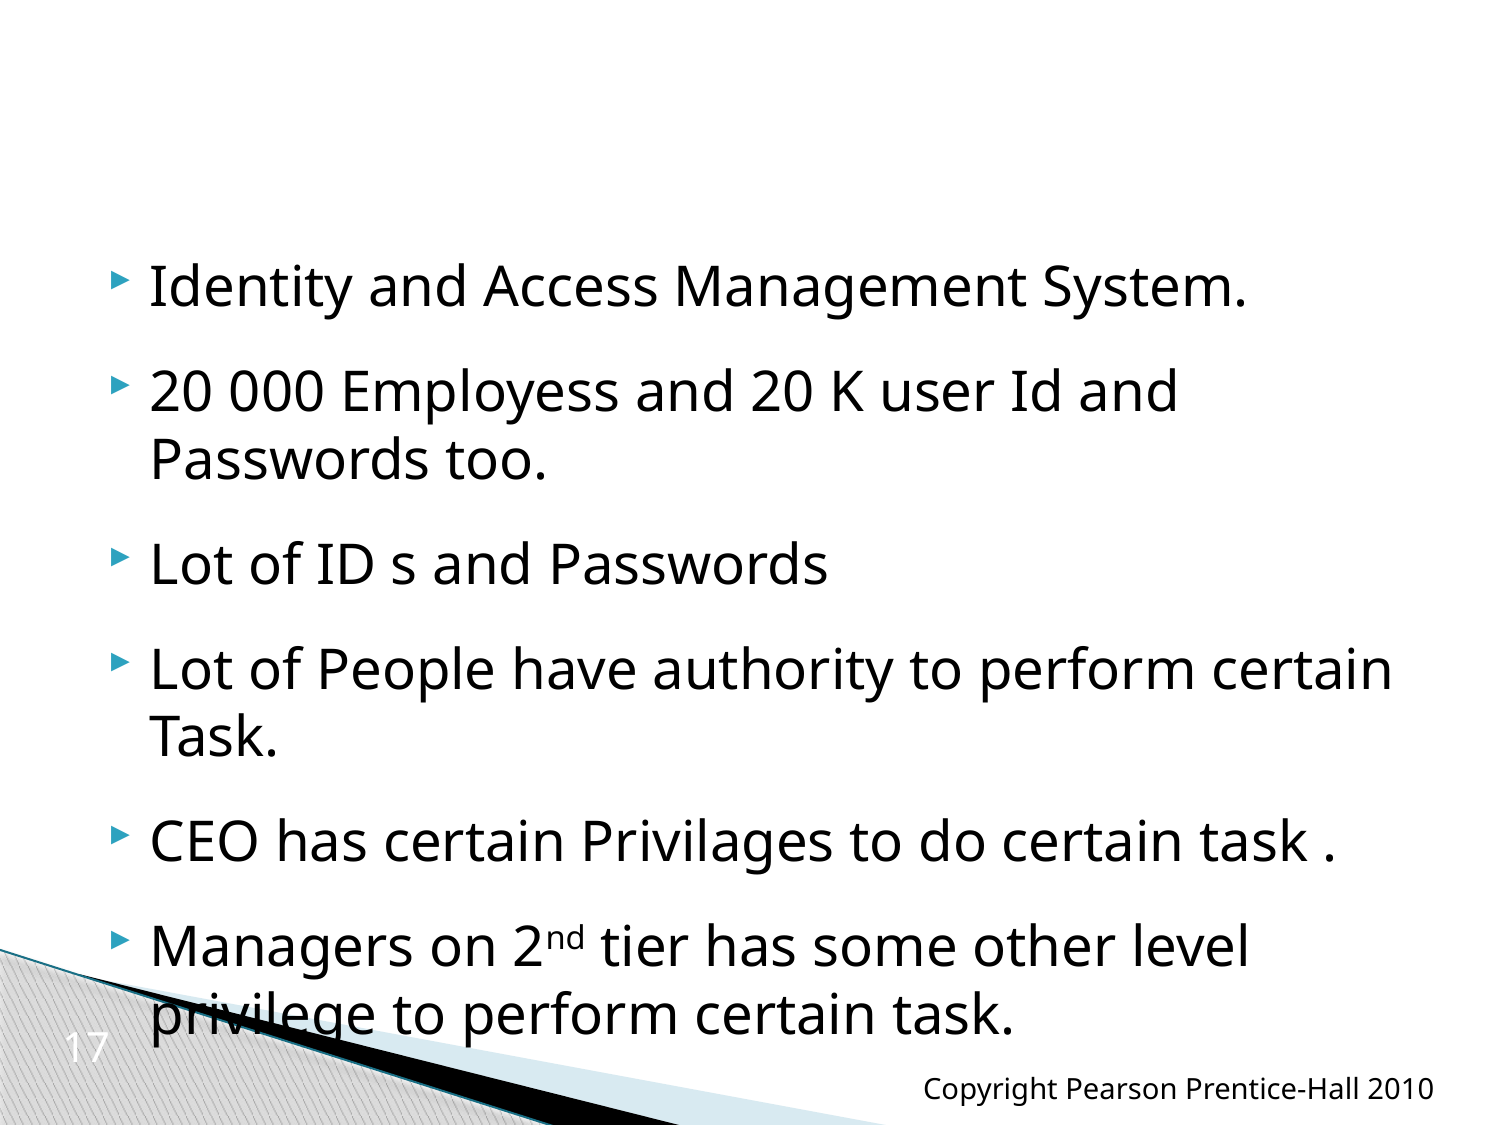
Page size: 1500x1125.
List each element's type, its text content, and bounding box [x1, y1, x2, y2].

slide_number 17 [0, 1025, 125, 1085]
list Identity and Access Management System. 20 000 Employess and 20 K user Id and Passwords too. Lot of ID s and Passwords Lot of People have authority to perform certain Task. CEO has certain Privilages to do certain task . Managers on 2nd tier has some other level privilege to perform certain task. [74, 242, 1426, 1053]
footer Copyright Pearson Prentice-Hall 2010 [737, 1052, 1450, 1113]
